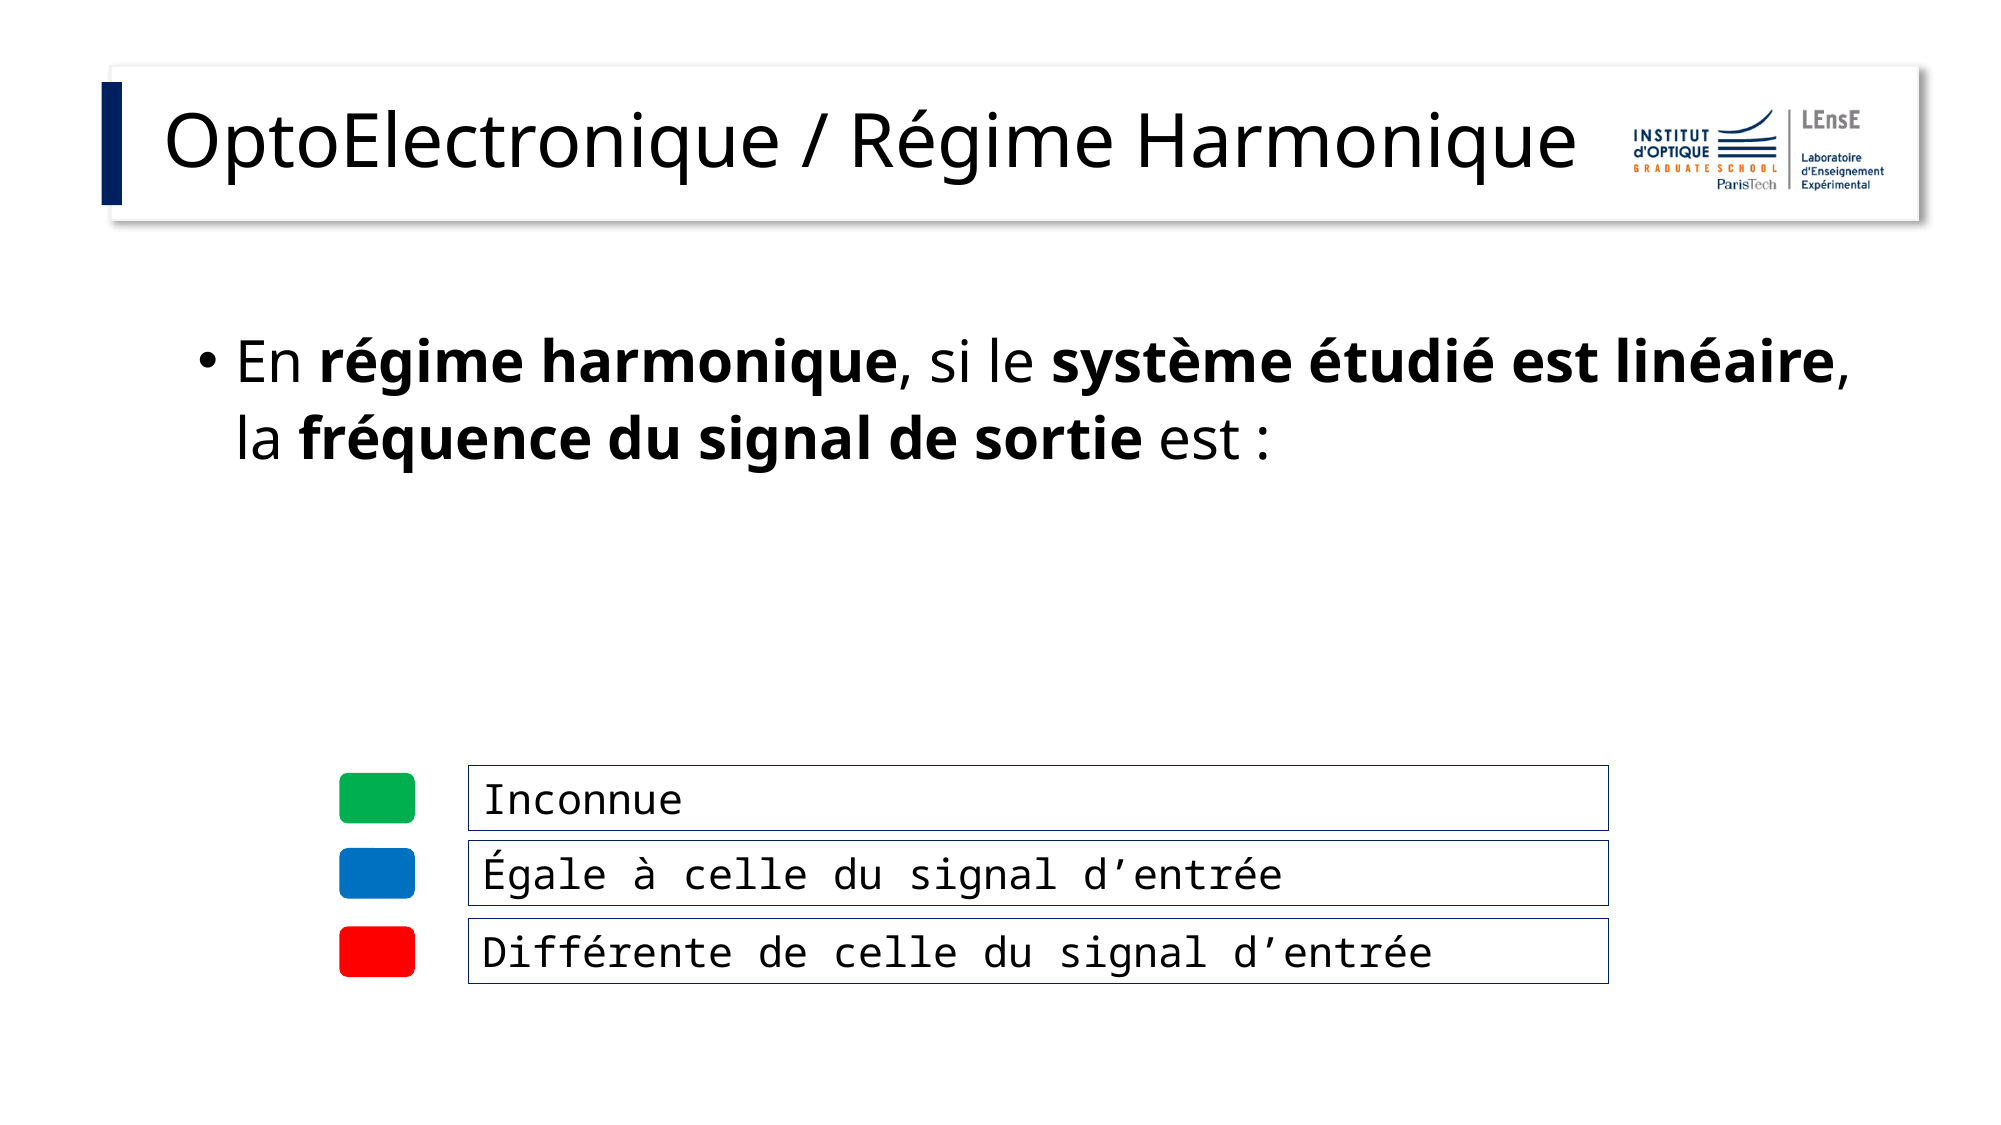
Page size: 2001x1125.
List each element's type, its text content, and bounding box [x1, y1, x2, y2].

text_box [338, 925, 416, 979]
text_box [338, 846, 416, 900]
text_box [338, 771, 416, 825]
text_box [109, 65, 1919, 221]
text_box Inconnue [468, 765, 1609, 831]
picture [1608, 83, 1909, 207]
text_box [101, 81, 123, 206]
text_box Différente de celle du signal d’entrée [468, 918, 1609, 984]
text_box En régime harmonique, si le système étudié est linéaire, la fréquence du signal de sortie est : [183, 309, 1909, 916]
text_box Égale à celle du signal d’entrée [468, 840, 1609, 906]
text_box OptoElectronique / Régime Harmonique [148, 95, 1621, 211]
